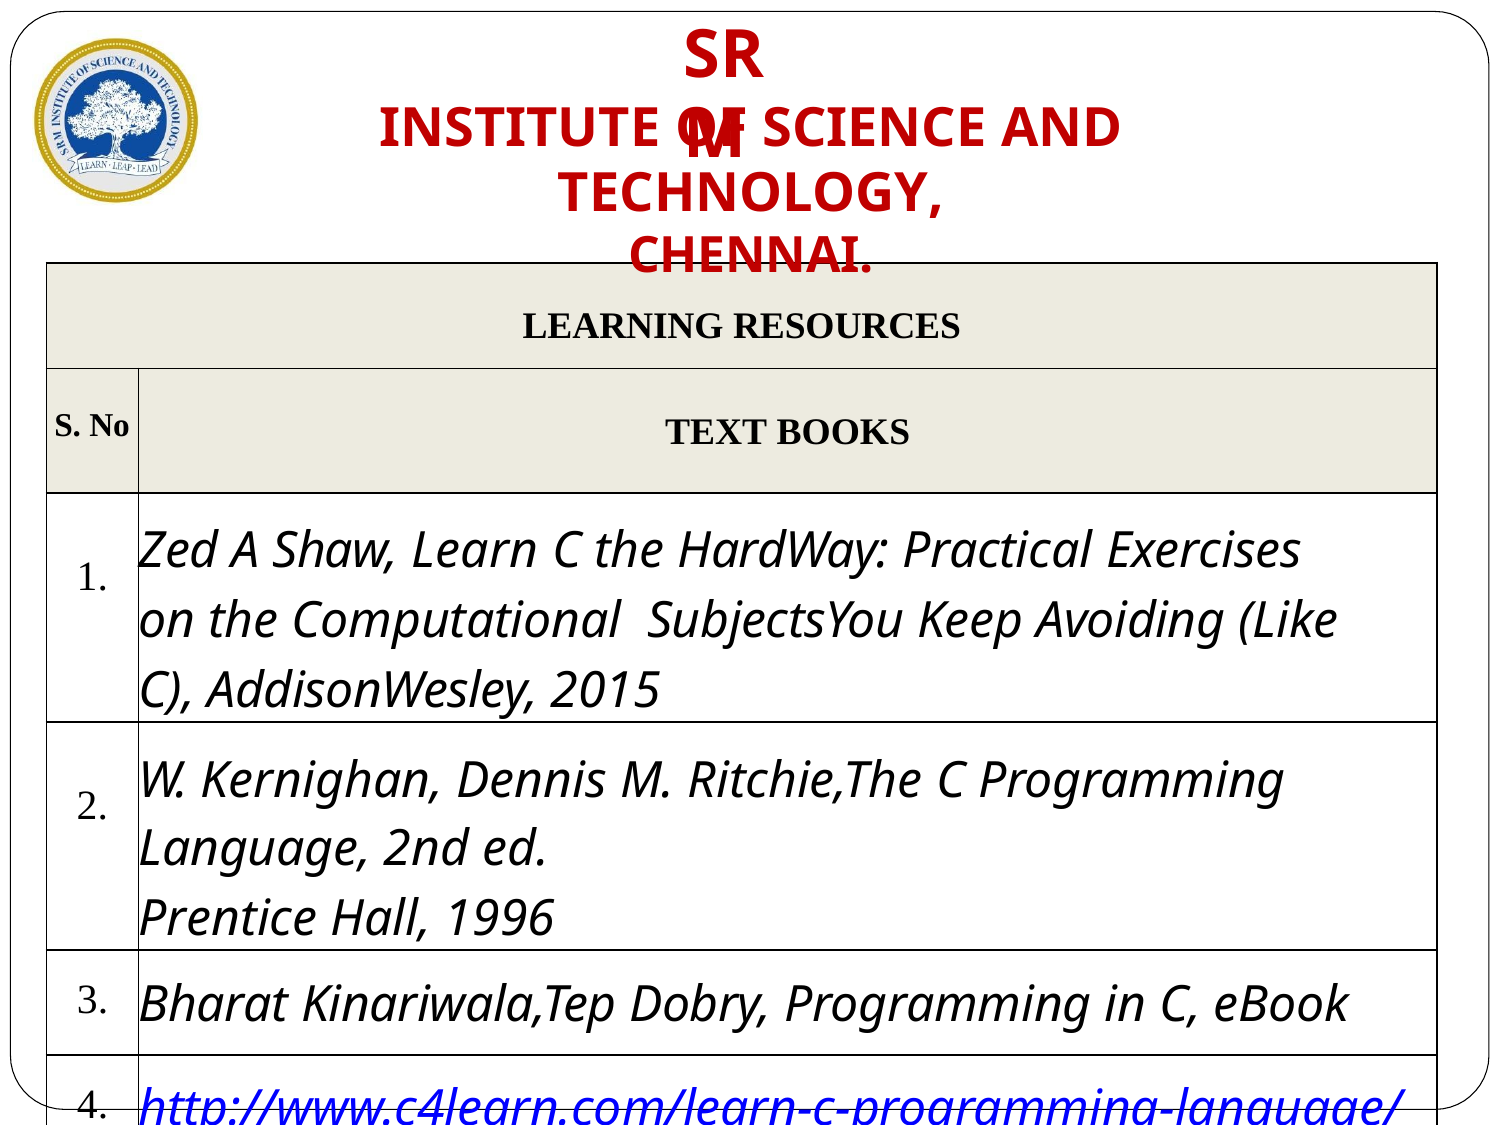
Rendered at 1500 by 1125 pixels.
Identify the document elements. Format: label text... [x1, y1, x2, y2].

table_header LEARNING RESOURCES [47, 264, 1436, 368]
picture [31, 30, 204, 207]
table_cell TEXT BOOKS [139, 369, 1436, 492]
text_box INSTITUTE OF SCIENCE AND TECHNOLOGY, CHENNAI. [233, 90, 1269, 283]
table_cell S. No [47, 369, 138, 492]
table_cell 2. [47, 723, 138, 949]
table_cell Zed A Shaw, Learn C the HardWay: Practical Exercises on the Computational SubjectsYou Keep Avoiding (Like C), AddisonWesley, 2015 [139, 494, 1436, 721]
table_cell W. Kernighan, Dennis M. Ritchie,The C Programming Language, 2nd ed. Prentice Hall, 1996 [139, 723, 1436, 949]
table_cell Bharat Kinariwala,Tep Dobry, Programming in C, eBook [139, 951, 1436, 1054]
table_cell 3. [47, 951, 138, 1054]
table_cell http://www.c4learn.com/learn-c-programming-language/ [139, 1056, 1436, 1125]
table_cell 1. [47, 494, 138, 721]
table_cell 4. [47, 1056, 138, 1125]
title SRM [681, 8, 821, 90]
